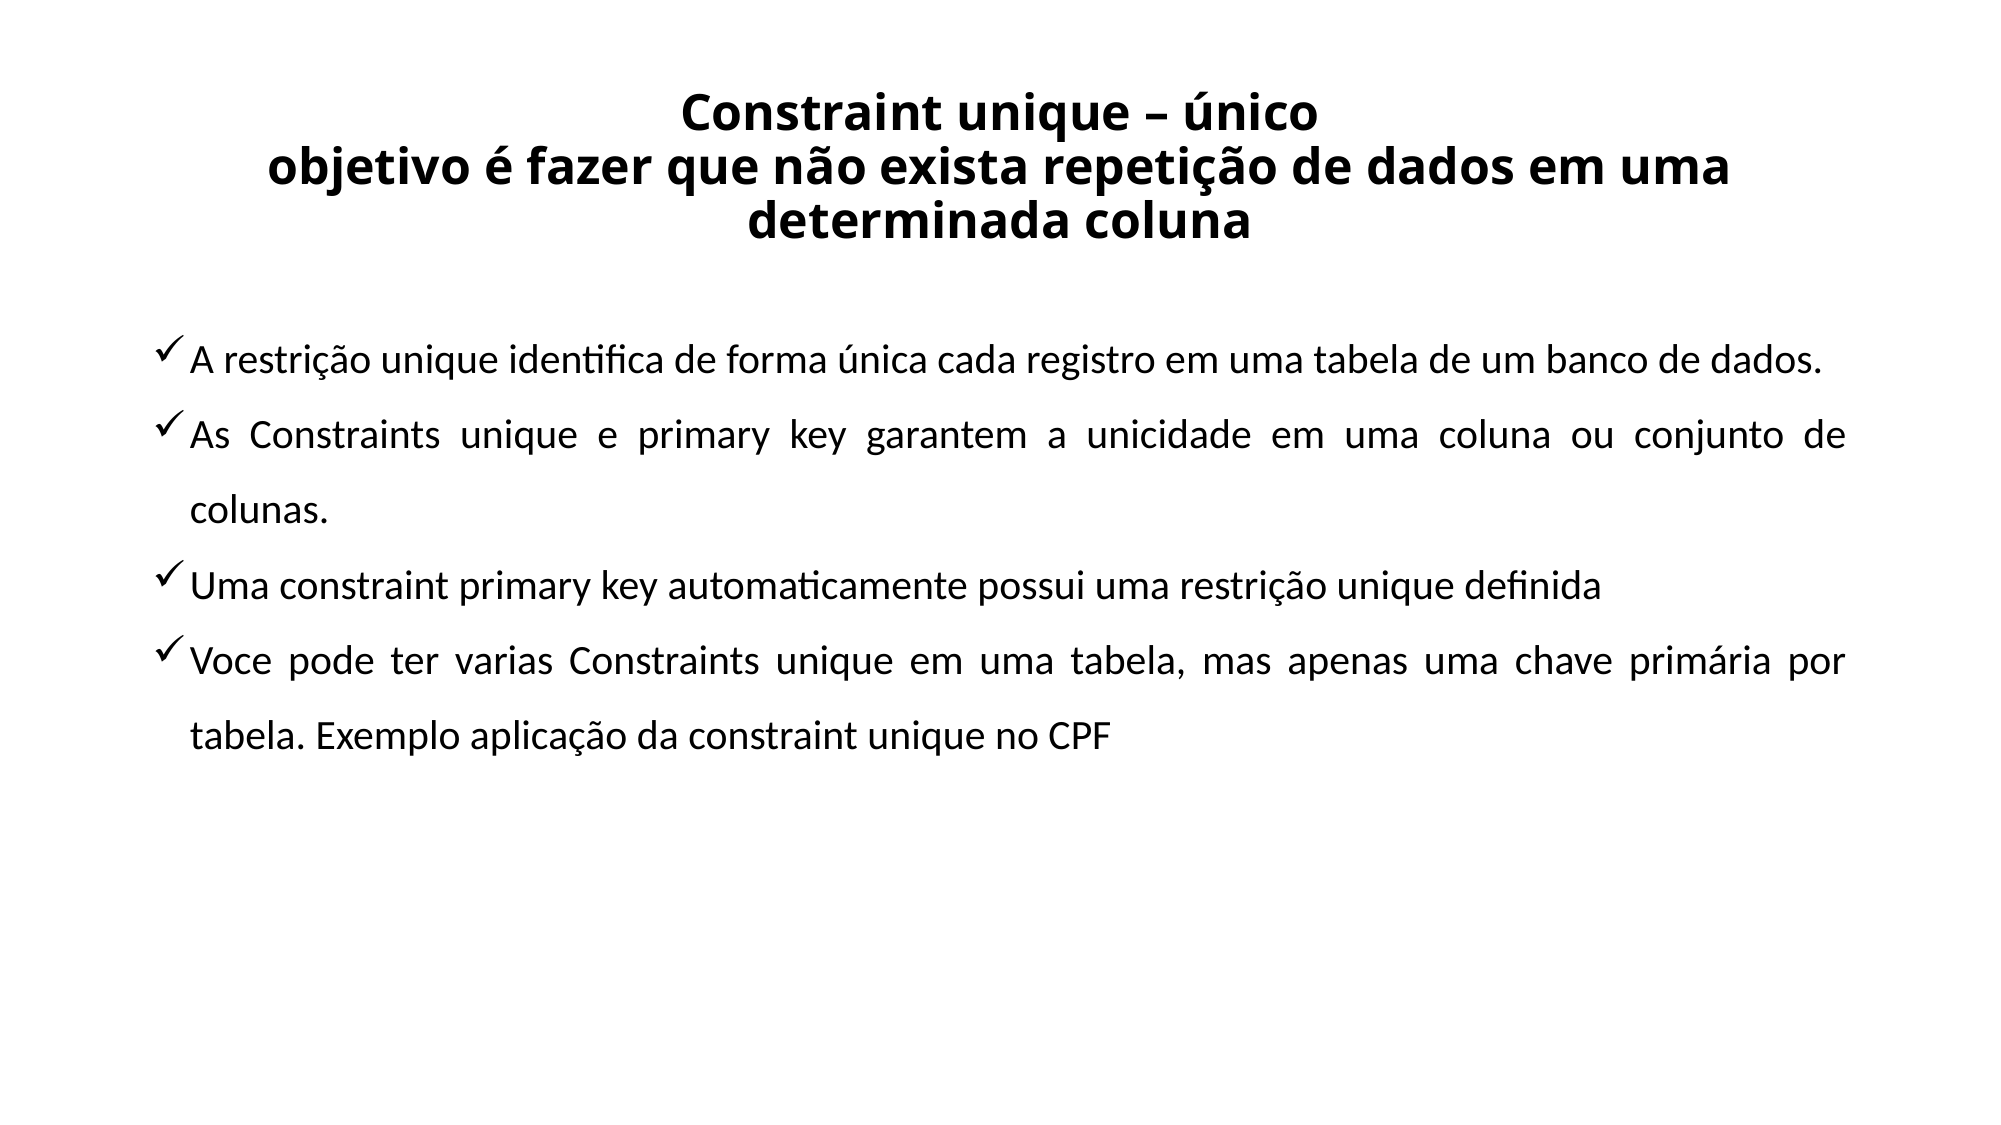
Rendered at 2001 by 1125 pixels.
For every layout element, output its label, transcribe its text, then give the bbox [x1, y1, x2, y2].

title Constraint unique – único objetivo é fazer que não exista repetição de dados em uma determinada coluna [137, 59, 1863, 278]
list A restrição unique identifica de forma única cada registro em uma tabela de um banco de dados. As Constraints unique e primary key garantem a unicidade em uma coluna ou conjunto de colunas. Uma constraint primary key automaticamente possui uma restrição unique definida Voce pode ter varias Constraints unique em uma tabela, mas apenas uma chave primária por tabela. Exemplo aplicação da constraint unique no CPF [137, 299, 1863, 1014]
